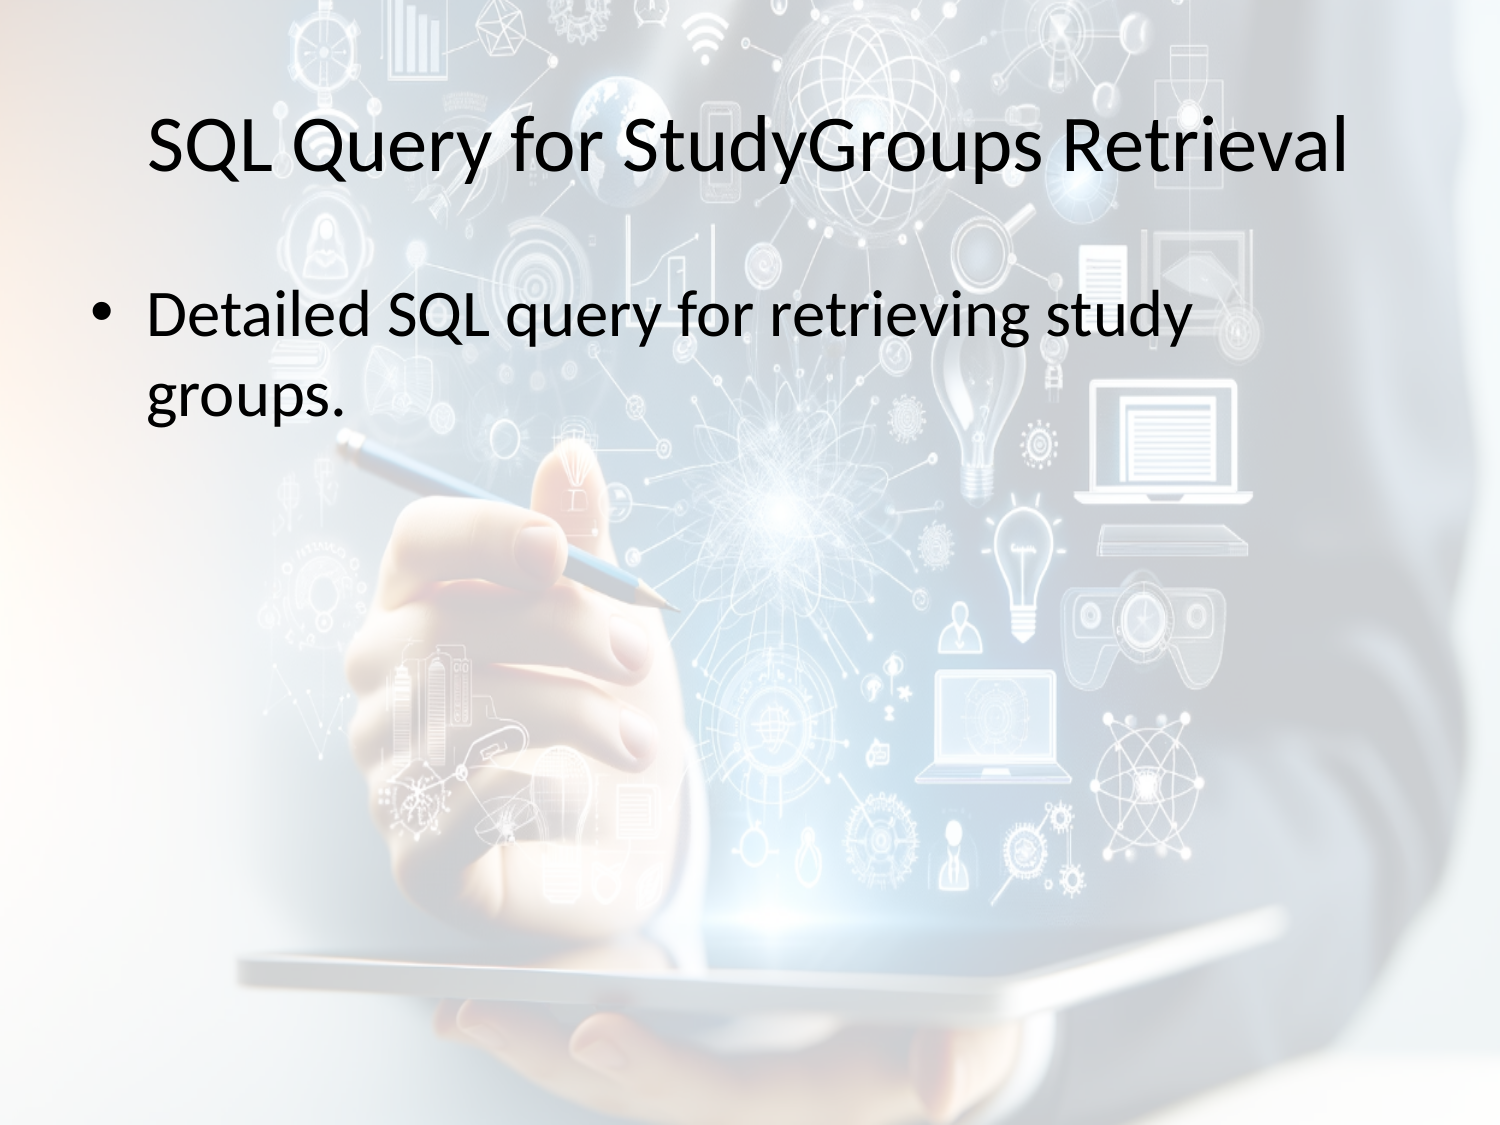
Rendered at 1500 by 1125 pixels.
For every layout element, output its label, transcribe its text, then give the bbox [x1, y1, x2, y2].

list Detailed SQL query for retrieving study groups. [75, 262, 1425, 1005]
title SQL Query for StudyGroups Retrieval [75, 45, 1425, 233]
